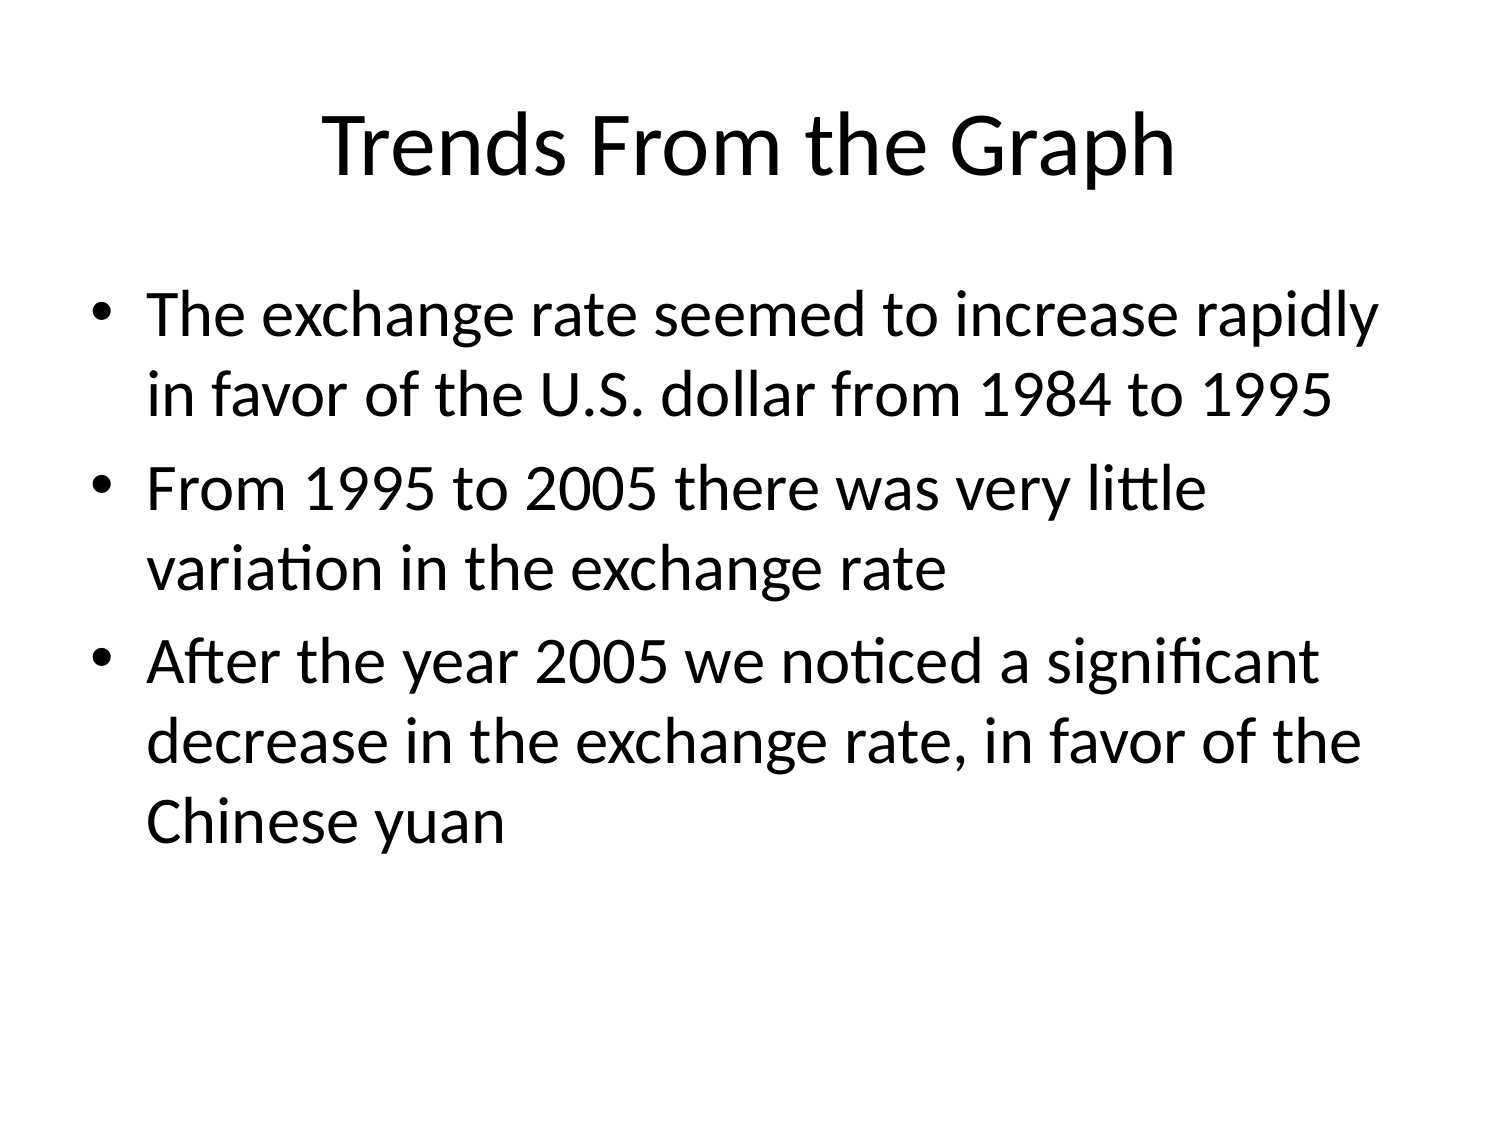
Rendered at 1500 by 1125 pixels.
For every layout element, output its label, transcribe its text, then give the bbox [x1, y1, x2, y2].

title Trends From the Graph [74, 44, 1426, 233]
list The exchange rate seemed to increase rapidly in favor of the U.S. dollar from 1984 to 1995 From 1995 to 2005 there was very little variation in the exchange rate After the year 2005 we noticed a significant decrease in the exchange rate, in favor of the Chinese yuan [74, 262, 1426, 1006]
